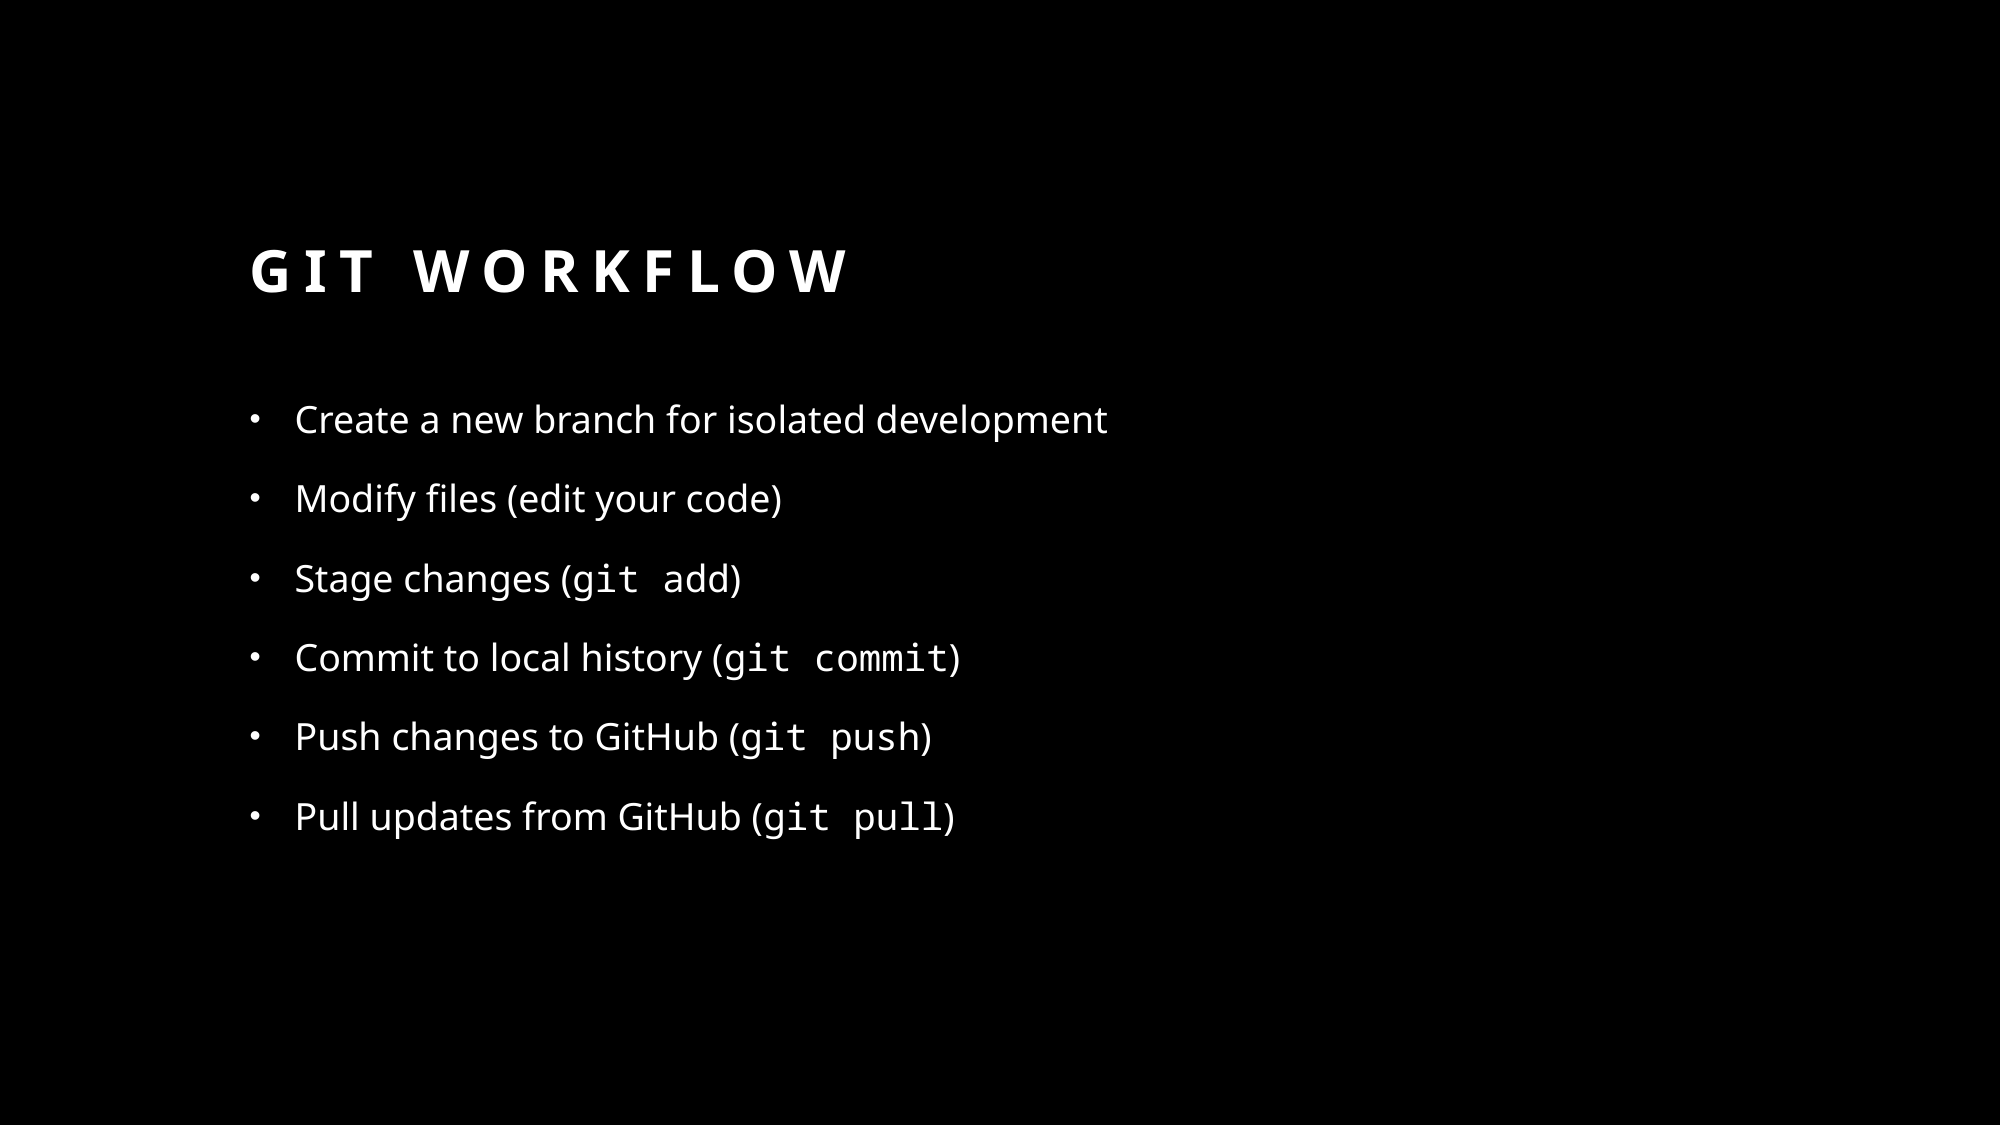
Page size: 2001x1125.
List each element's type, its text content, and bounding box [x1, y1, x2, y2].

list Create a new branch for isolated development Modify files (edit your code) Stage changes (git add) Commit to local history (git commit) Push changes to GitHub (git push) Pull updates from GitHub (git pull) [234, 375, 1750, 1000]
title Git Workflow [234, 171, 1750, 313]
